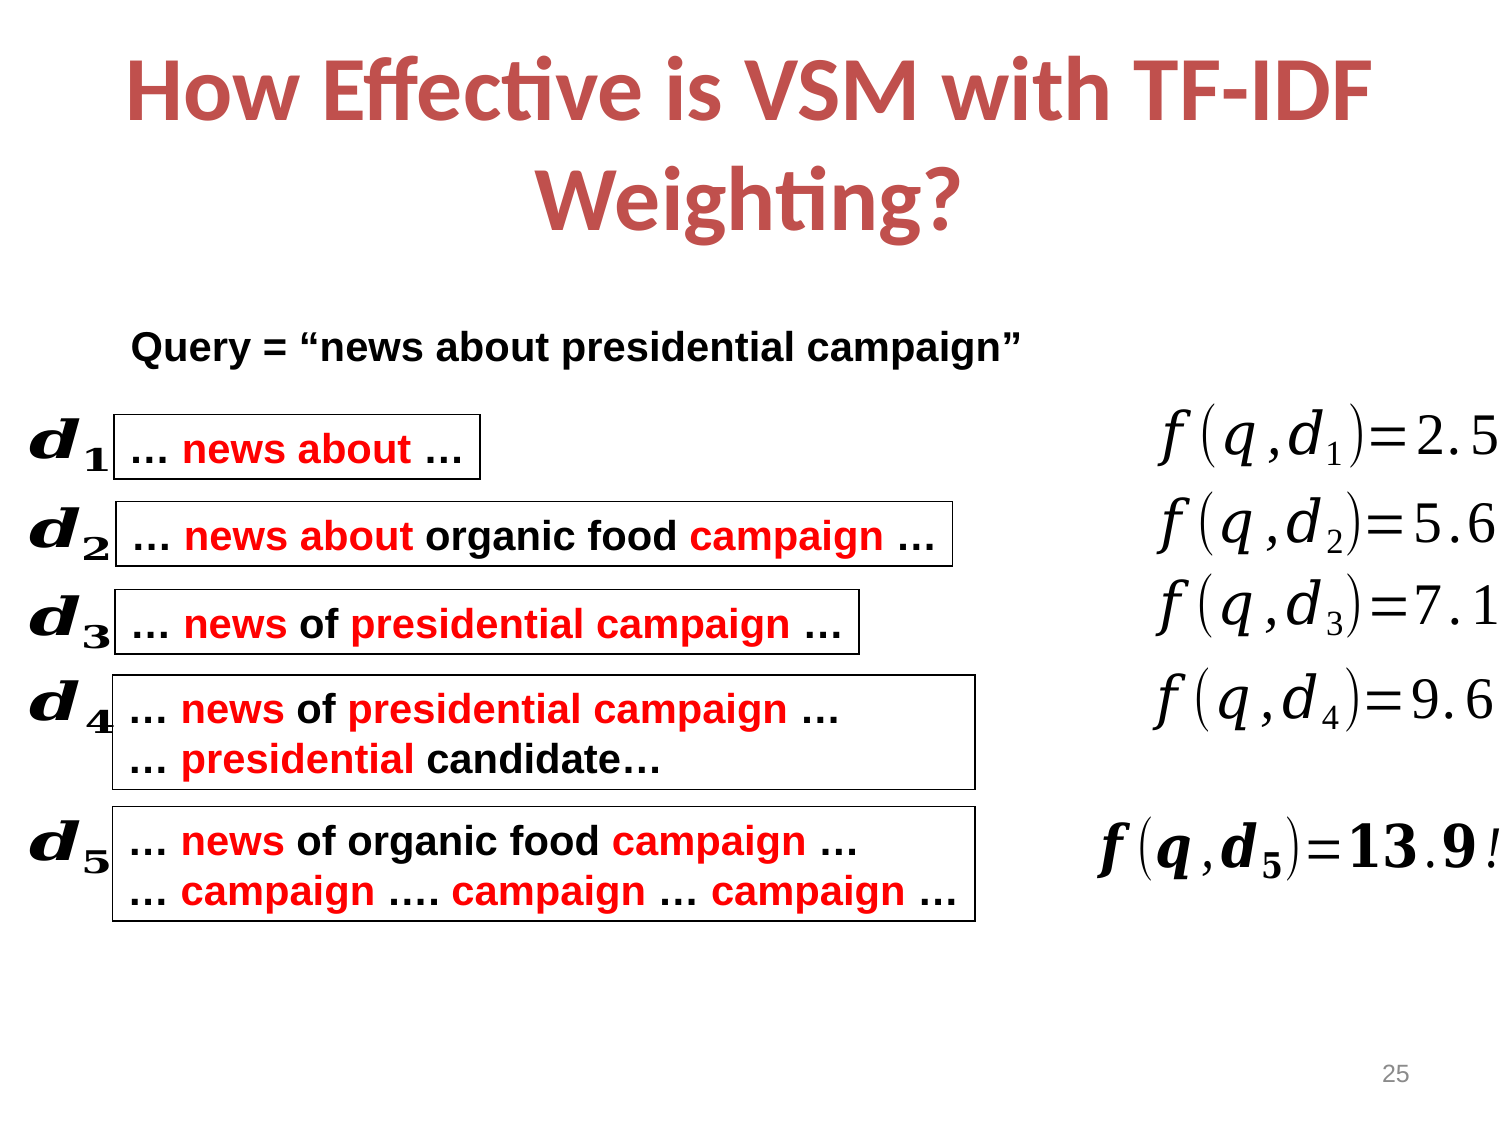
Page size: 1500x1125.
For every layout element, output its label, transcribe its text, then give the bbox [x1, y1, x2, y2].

text_box Query = “news about presidential campaign” [115, 312, 1038, 378]
slide_number 25 [1074, 1042, 1425, 1103]
text_box … news of organic food campaign … … campaign …. campaign … campaign … [112, 806, 975, 922]
title How Effective is VSM with TF-IDF Weighting? [75, 45, 1425, 233]
text_box … news of presidential campaign … … presidential candidate… [112, 674, 975, 790]
text_box … news about organic food campaign … [115, 501, 953, 567]
text_box … news of presidential campaign … [115, 589, 860, 655]
text_box … news about … [113, 414, 480, 480]
